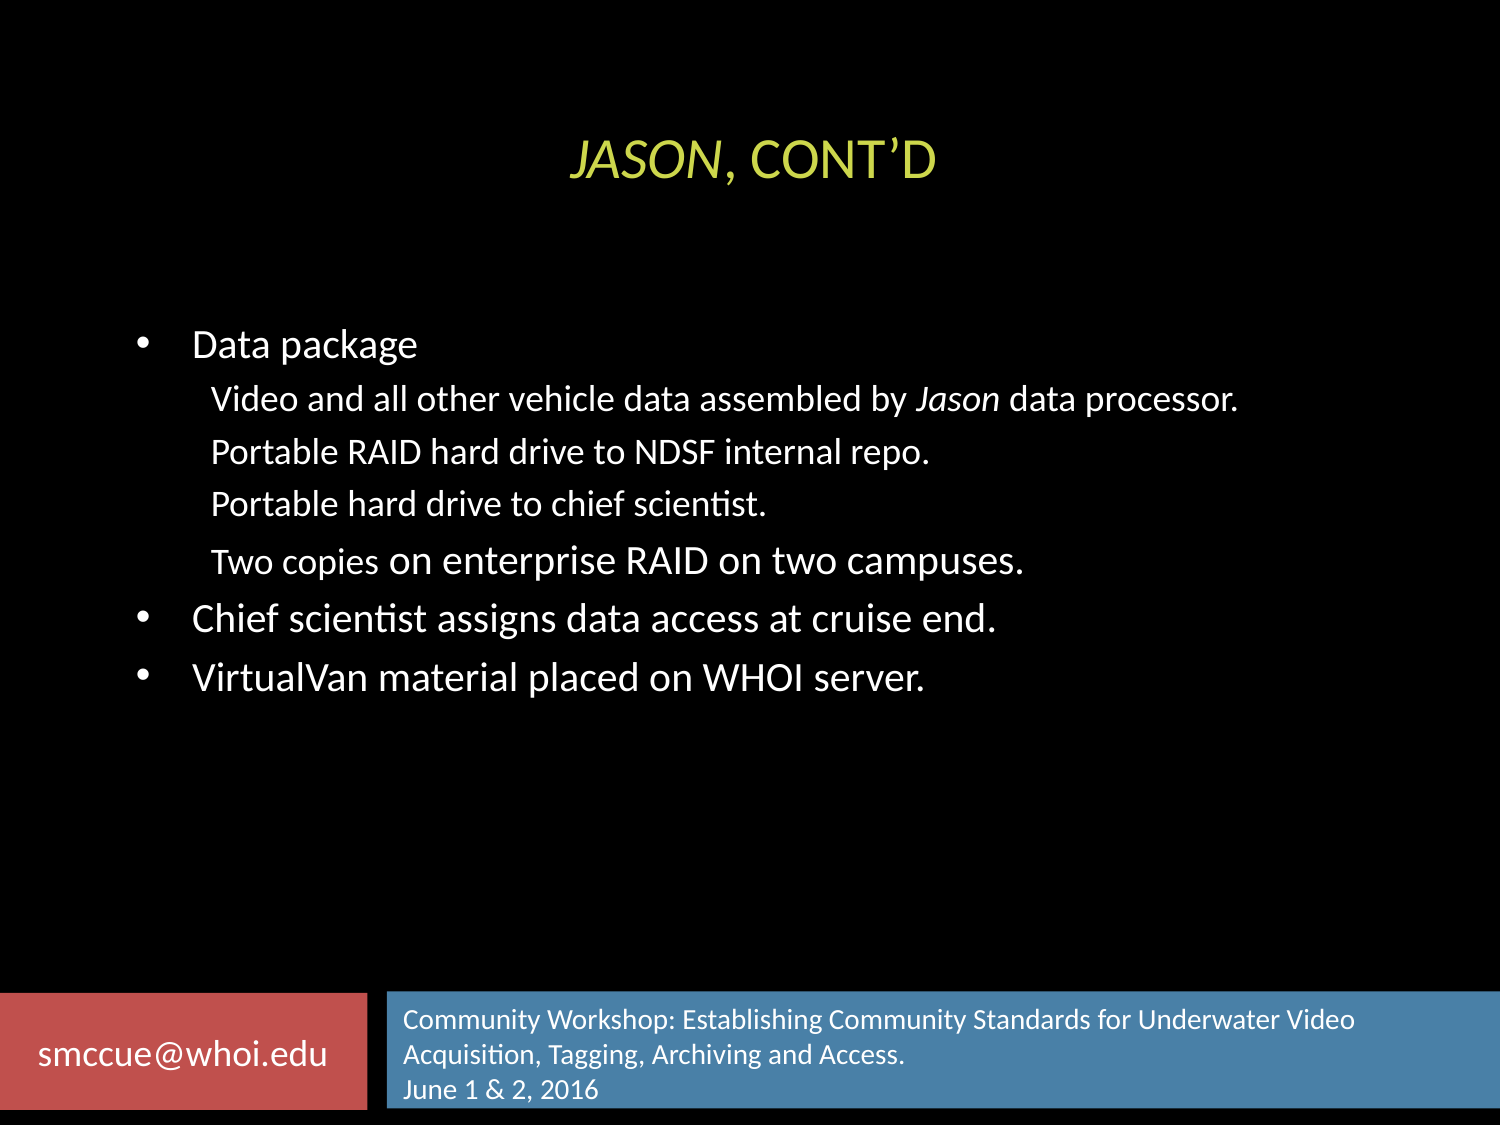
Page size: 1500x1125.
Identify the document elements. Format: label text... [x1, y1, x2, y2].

subtitle Data package Video and all other vehicle data assembled by Jason data processor. Portable RAID hard drive to NDSF internal repo. Portable hard drive to chief scientist. Two copies on enterprise RAID on two campuses. Chief scientist assigns data access at cruise end. VirtualVan material placed on WHOI server. [120, 214, 1375, 802]
title Jason, cont’d [94, 36, 1413, 198]
list smccue@whoi.edu [0, 993, 368, 1110]
text_box Community Workshop: Establishing Community Standards for Underwater Video Acquisition, Tagging, Archiving and Access. June 1 & 2, 2016 [388, 992, 1500, 1125]
